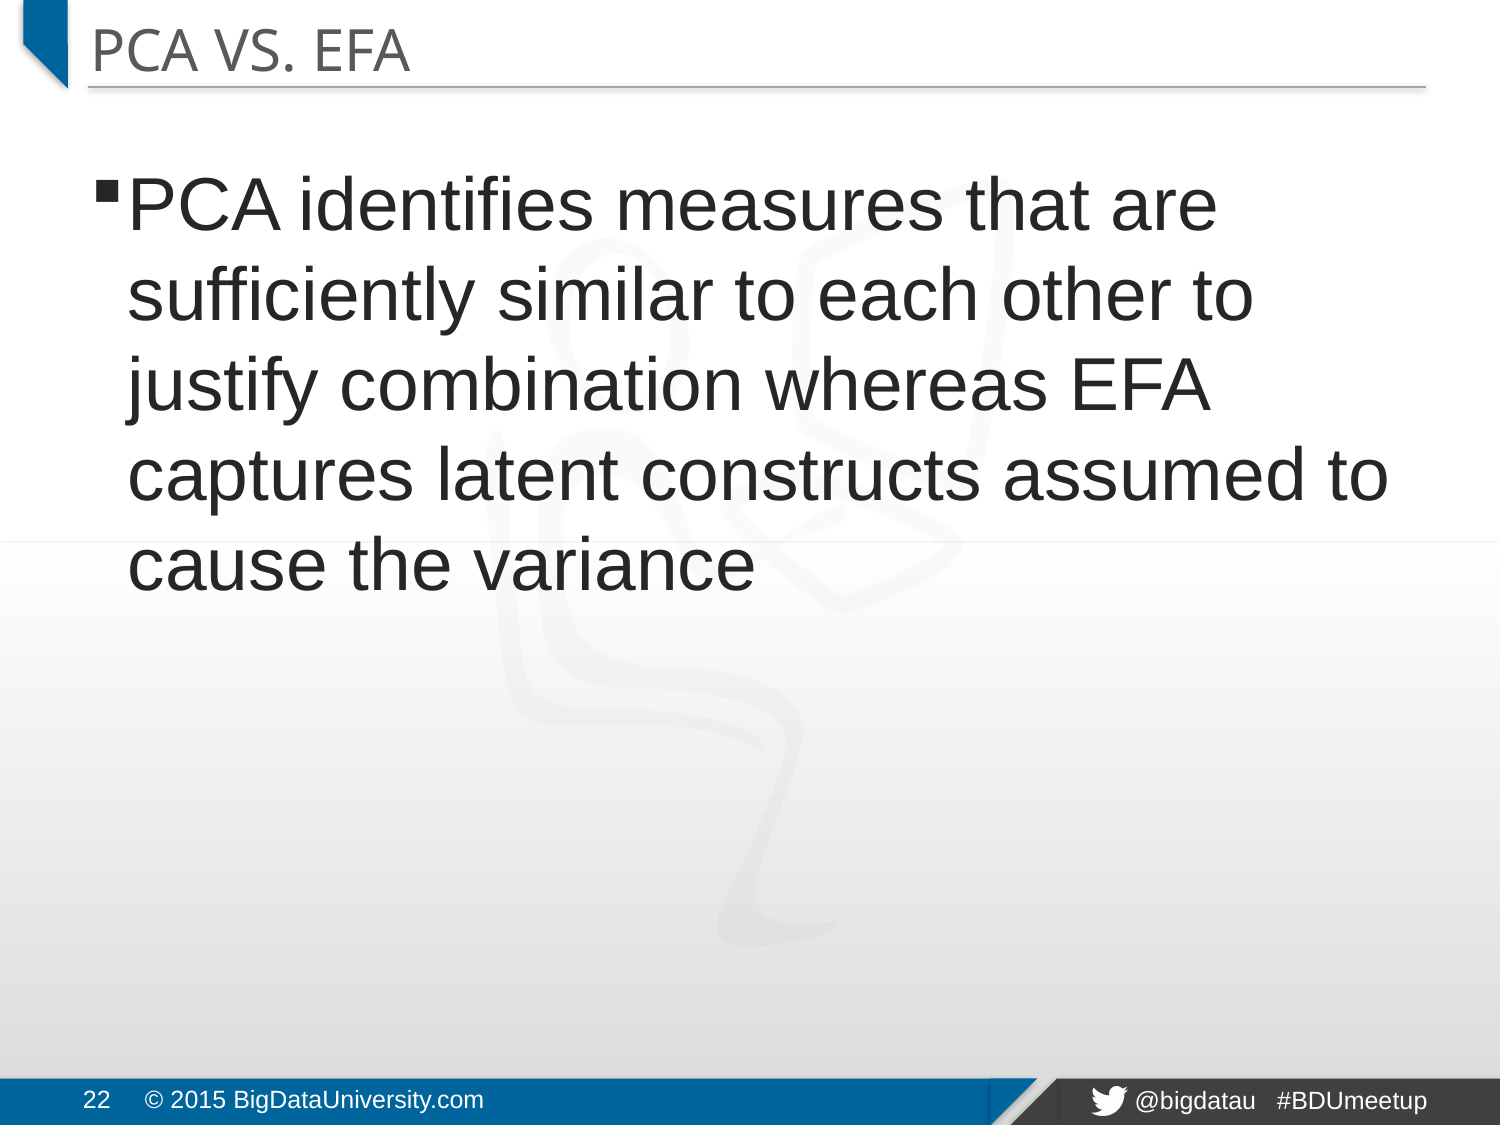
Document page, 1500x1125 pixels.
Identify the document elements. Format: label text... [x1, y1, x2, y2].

title PCA vs. EFA [75, 5, 1425, 89]
picture [1091, 1086, 1128, 1116]
slide_number 22 [67, 1069, 138, 1125]
footer © 2015 BigDataUniversity.com [138, 1069, 605, 1125]
list PCA identifies measures that are sufficiently similar to each other to justify combination whereas EFA captures latent constructs assumed to cause the variance [75, 147, 1425, 1005]
